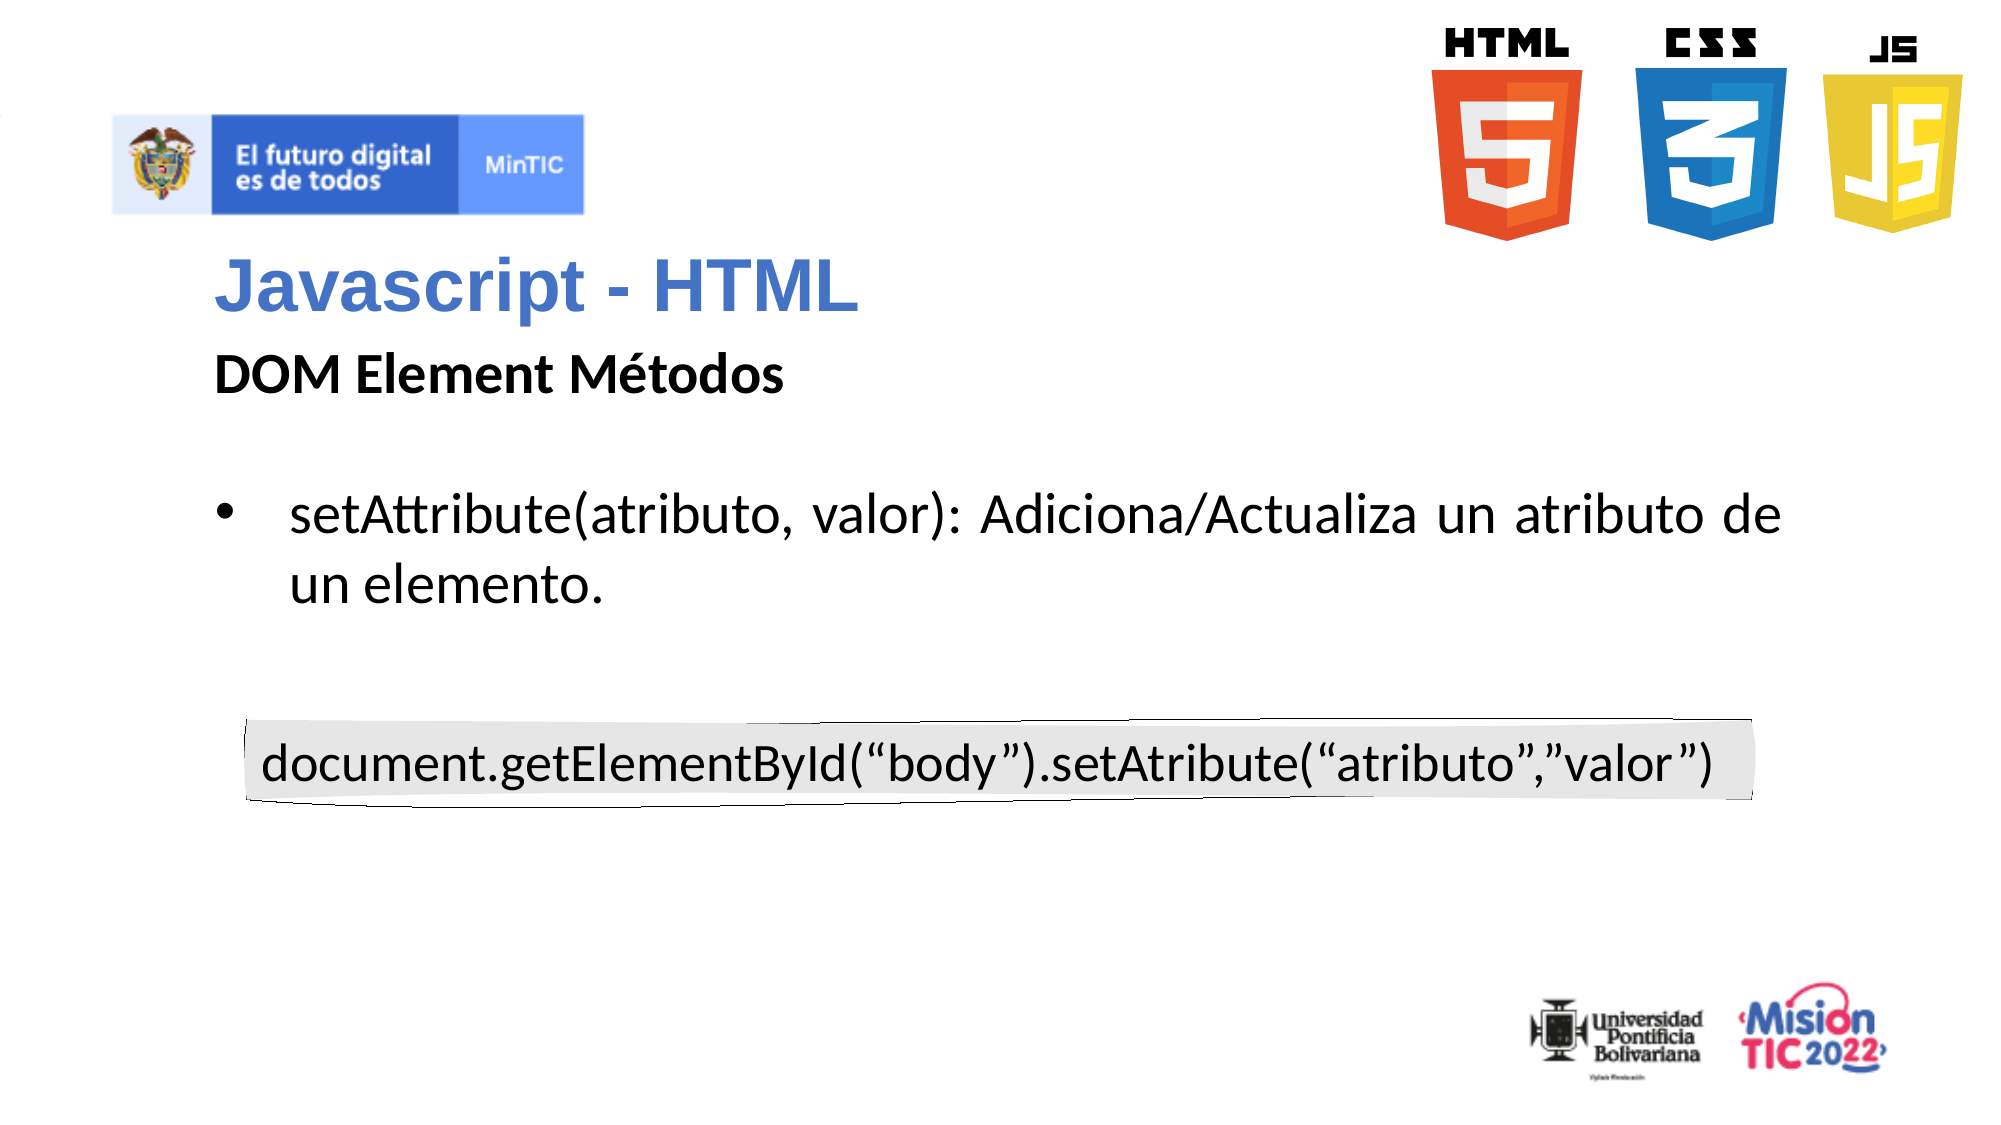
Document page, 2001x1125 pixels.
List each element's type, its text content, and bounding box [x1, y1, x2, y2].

picture [0, 1, 2000, 1124]
text_box Javascript - HTML [199, 229, 1331, 424]
text_box document.getElementById(“body”).setAtribute(“atributo”,”valor”) [244, 718, 1756, 808]
text_box DOM Element Métodos setAttribute(atributo, valor): Adiciona/Actualiza un atributo de un elemento. [200, 327, 1798, 973]
